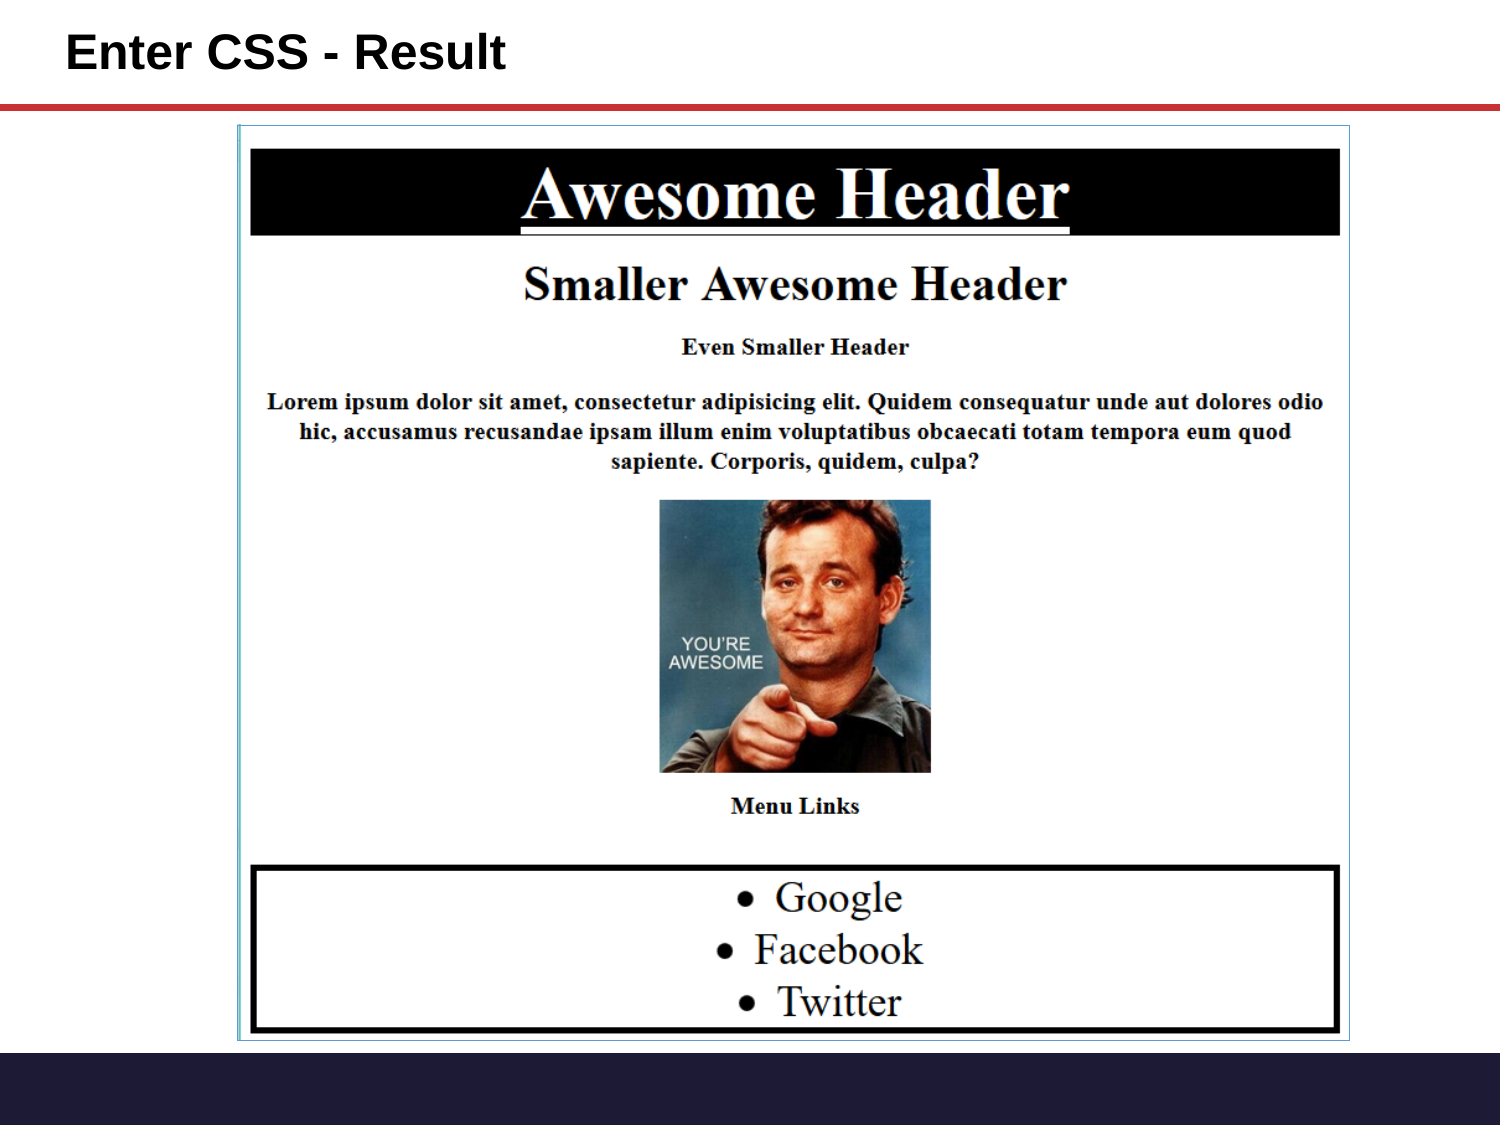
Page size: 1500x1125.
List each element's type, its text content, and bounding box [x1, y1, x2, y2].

picture [237, 124, 1350, 1041]
title Enter CSS - Result [50, 0, 948, 108]
